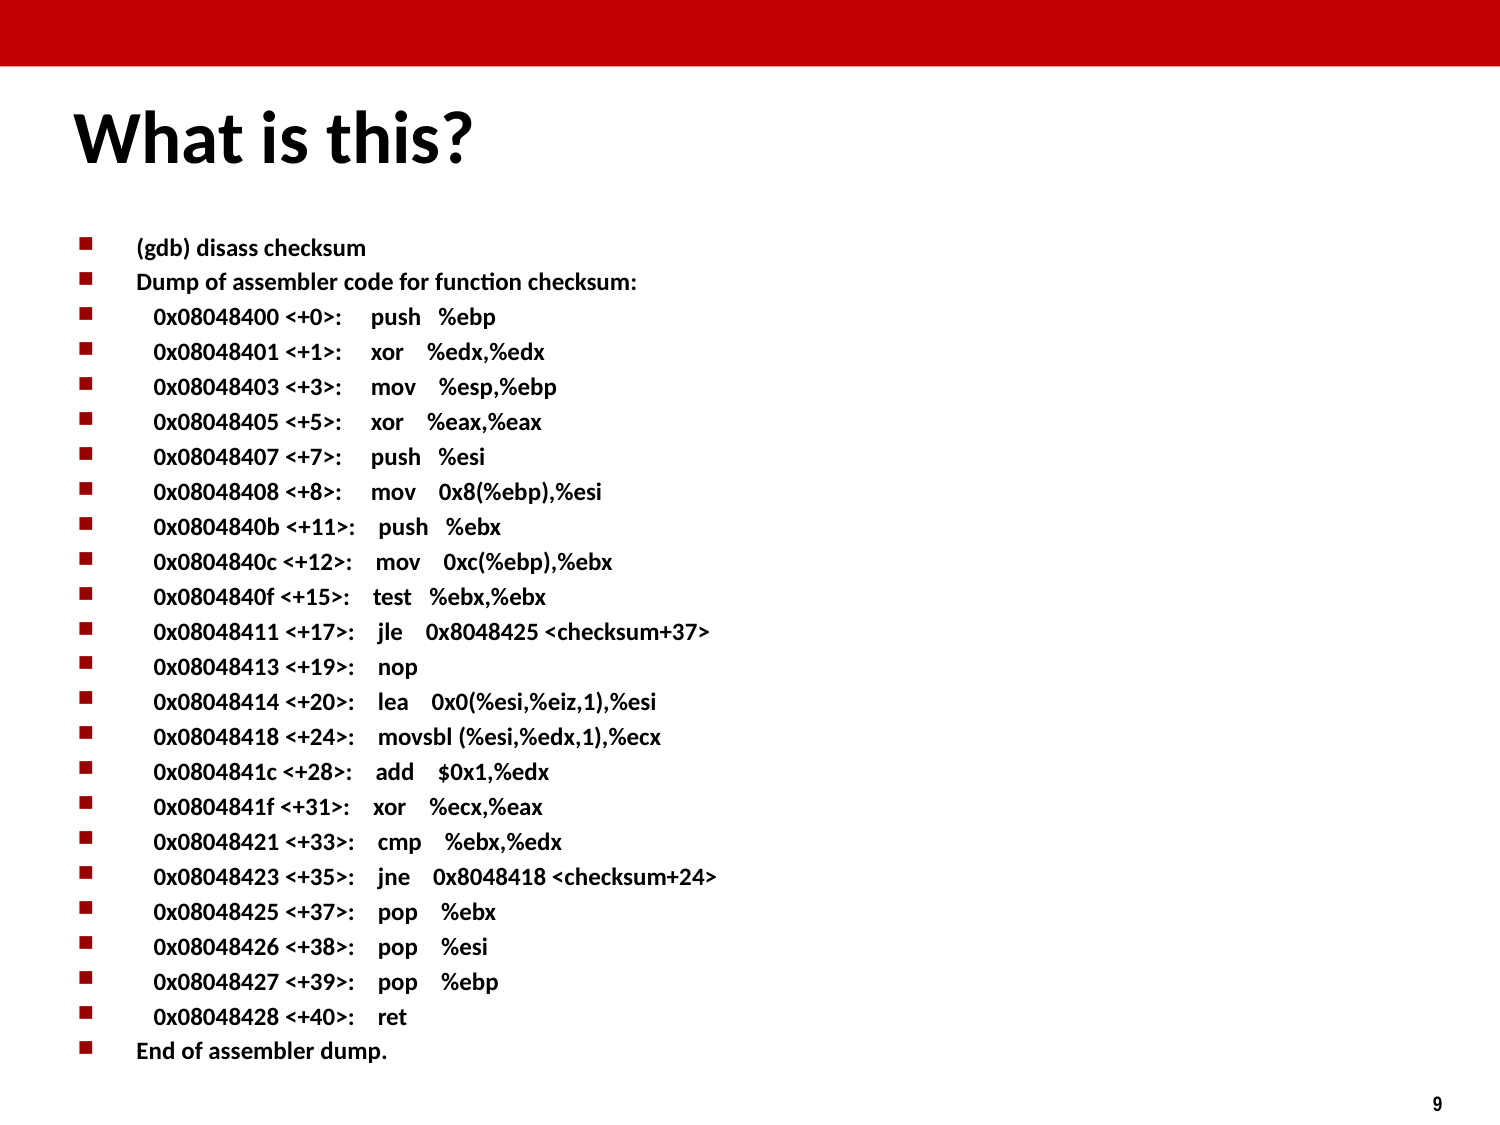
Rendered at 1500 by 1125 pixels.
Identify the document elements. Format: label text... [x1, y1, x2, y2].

title What is this? [58, 71, 1305, 197]
list (gdb) disass checksum Dump of assembler code for function checksum: 0x08048400 <+0>: push %ebp 0x08048401 <+1>: xor %edx,%edx 0x08048403 <+3>: mov %esp,%ebp 0x08048405 <+5>: xor %eax,%eax 0x08048407 <+7>: push %esi 0x08048408 <+8>: mov 0x8(%ebp),%esi 0x0804840b <+11>: push %ebx 0x0804840c <+12>: mov 0xc(%ebp),%ebx 0x0804840f <+15>: test %ebx,%ebx 0x08048411 <+17>: jle 0x8048425 <checksum+37> 0x08048413 <+19>: nop 0x08048414 <+20>: lea 0x0(%esi,%eiz,1),%esi 0x08048418 <+24>: movsbl (%esi,%edx,1),%ecx 0x0804841c <+28>: add $0x1,%edx 0x0804841f <+31>: xor %ecx,%eax 0x08048421 <+33>: cmp %ebx,%edx 0x08048423 <+35>: jne 0x8048418 <checksum+24> 0x08048425 <+37>: pop %ebx 0x08048426 <+38>: pop %esi 0x08048427 <+39>: pop %ebp 0x08048428 <+40>: ret End of assembler dump. [64, 223, 1361, 1040]
